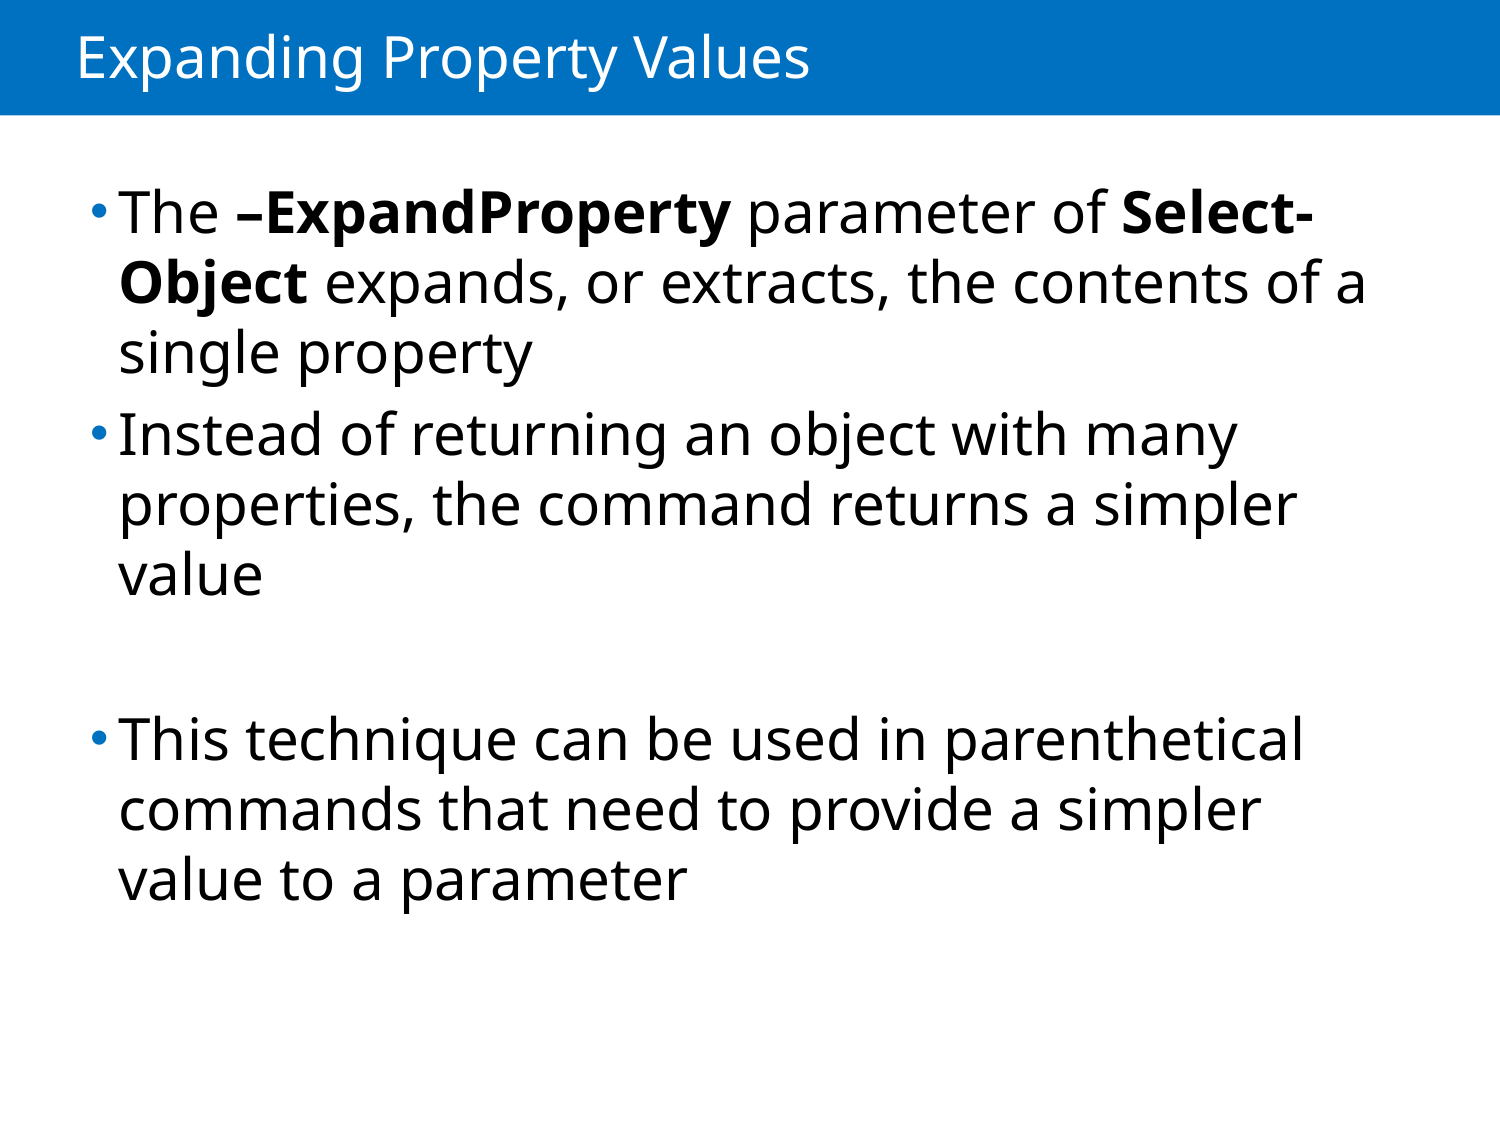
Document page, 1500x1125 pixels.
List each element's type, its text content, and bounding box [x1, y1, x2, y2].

title Expanding Property Values [75, 0, 1351, 122]
text_box The –ExpandProperty parameter of Select-Object expands, or extracts, the contents of a single property Instead of returning an object with many properties, the command returns a simpler value This technique can be used in parenthetical commands that need to provide a simpler value to a parameter [75, 167, 1408, 1012]
